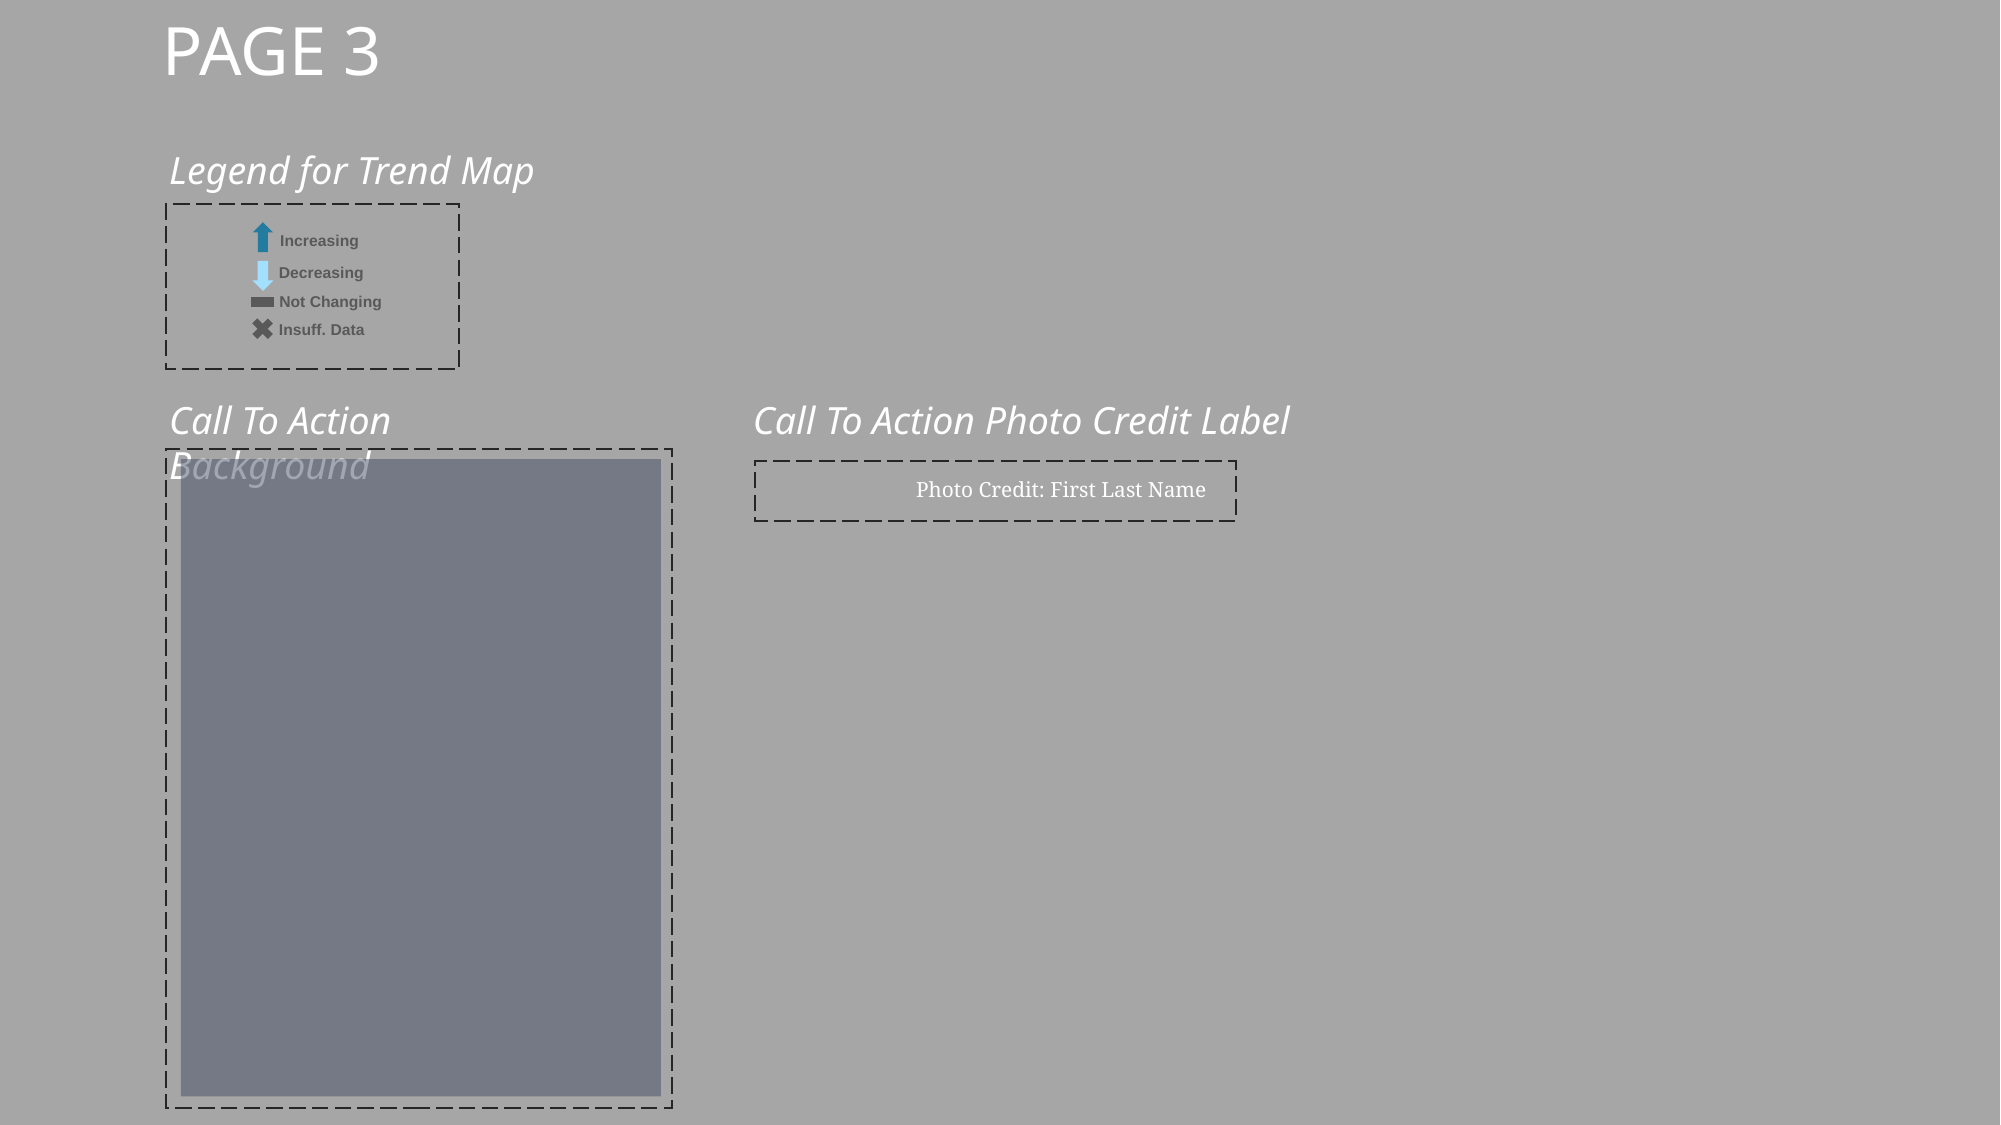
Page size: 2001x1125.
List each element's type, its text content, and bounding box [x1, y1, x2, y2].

text_box [165, 203, 460, 370]
text_box Legend for Trend Map [154, 139, 705, 200]
text_box [754, 460, 1237, 522]
text_box Call To Action Photo Credit Label [738, 389, 1354, 450]
text_box Photo Credit: First Last Name [776, 481, 1227, 501]
text_box PAGE 3 [147, 1, 666, 97]
text_box [165, 448, 673, 1109]
text_box Call To Action Background [154, 389, 575, 495]
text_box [247, 222, 383, 344]
